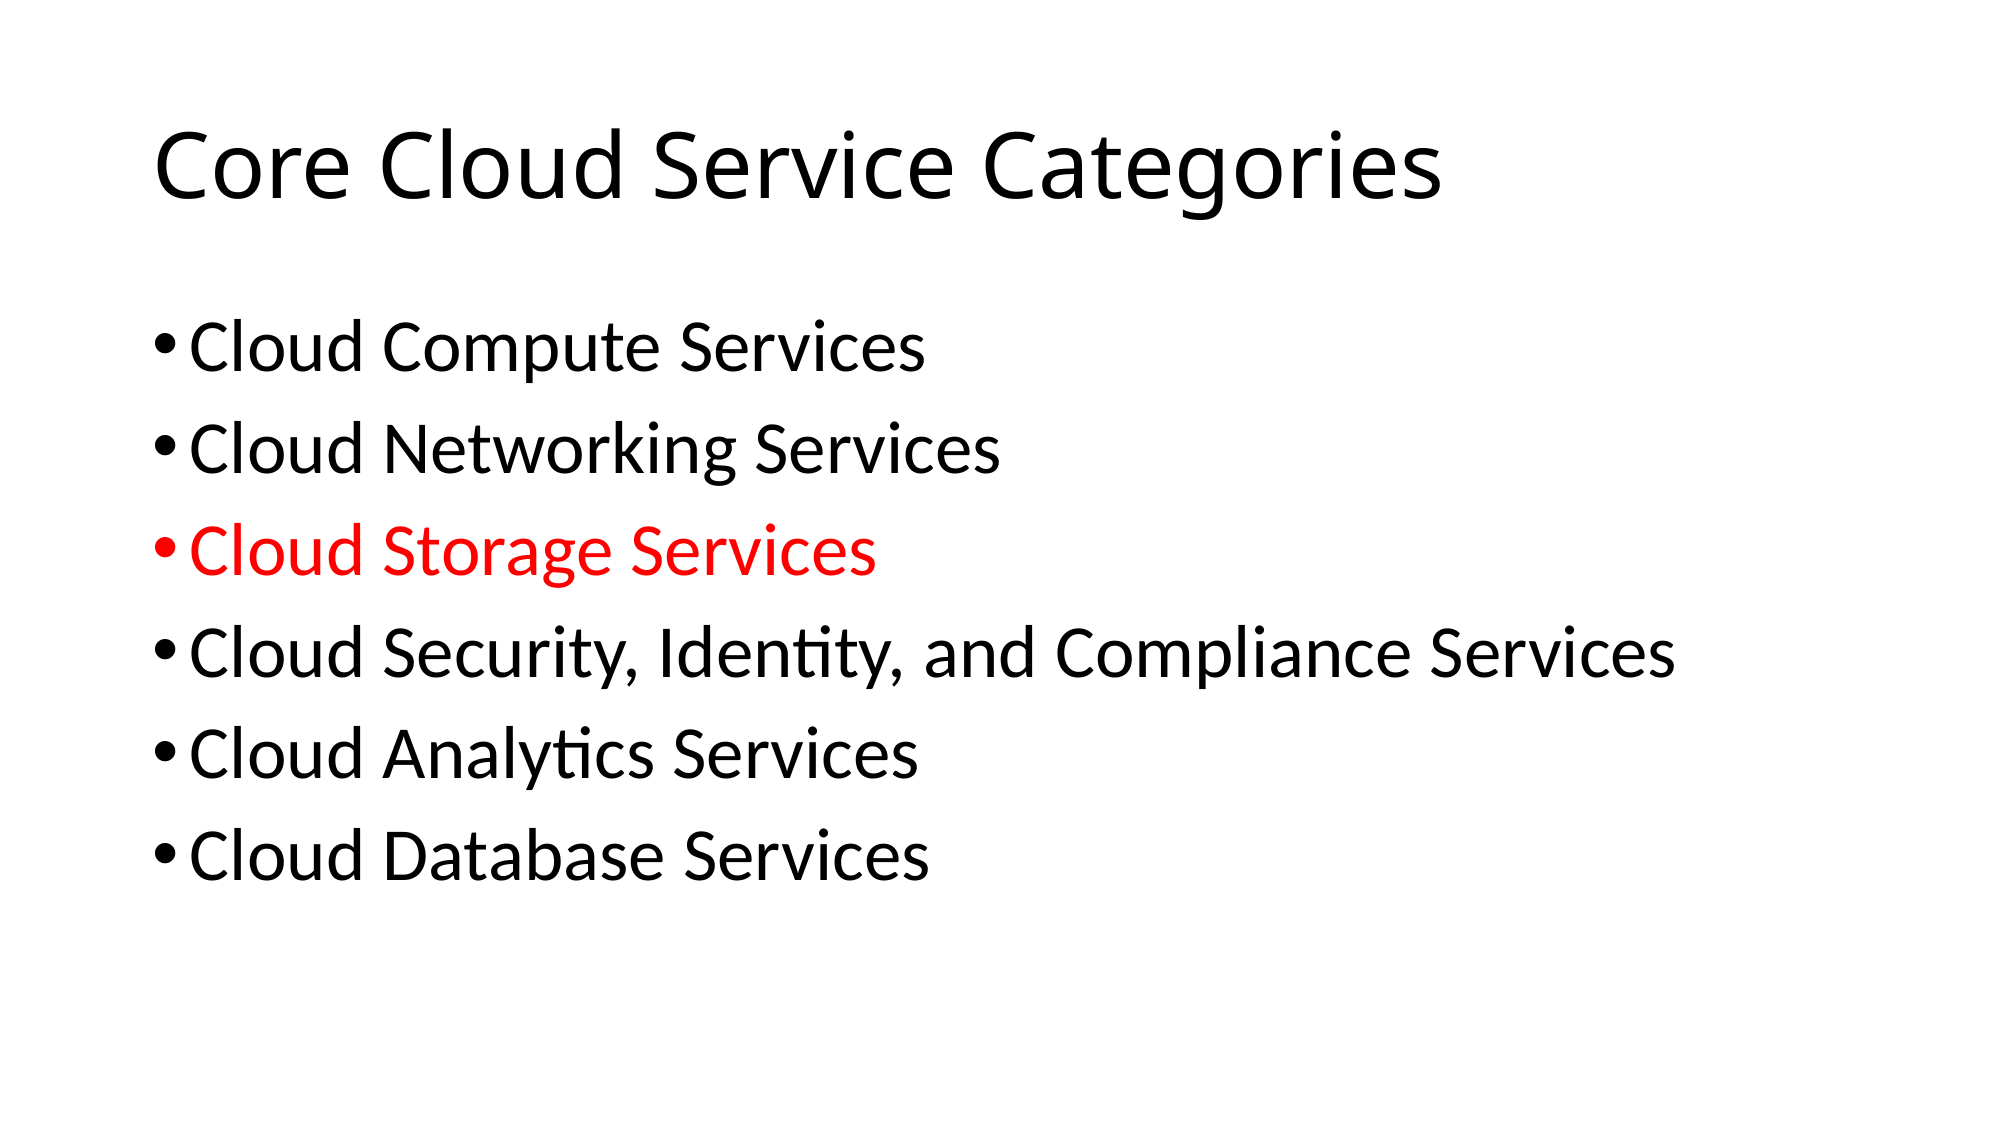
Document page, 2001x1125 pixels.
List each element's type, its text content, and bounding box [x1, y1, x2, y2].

title Core Cloud Service Categories [137, 59, 1863, 278]
list Cloud Compute Services Cloud Networking Services Cloud Storage Services Cloud Security, Identity, and Compliance Services Cloud Analytics Services Cloud Database Services [137, 299, 1863, 1014]
